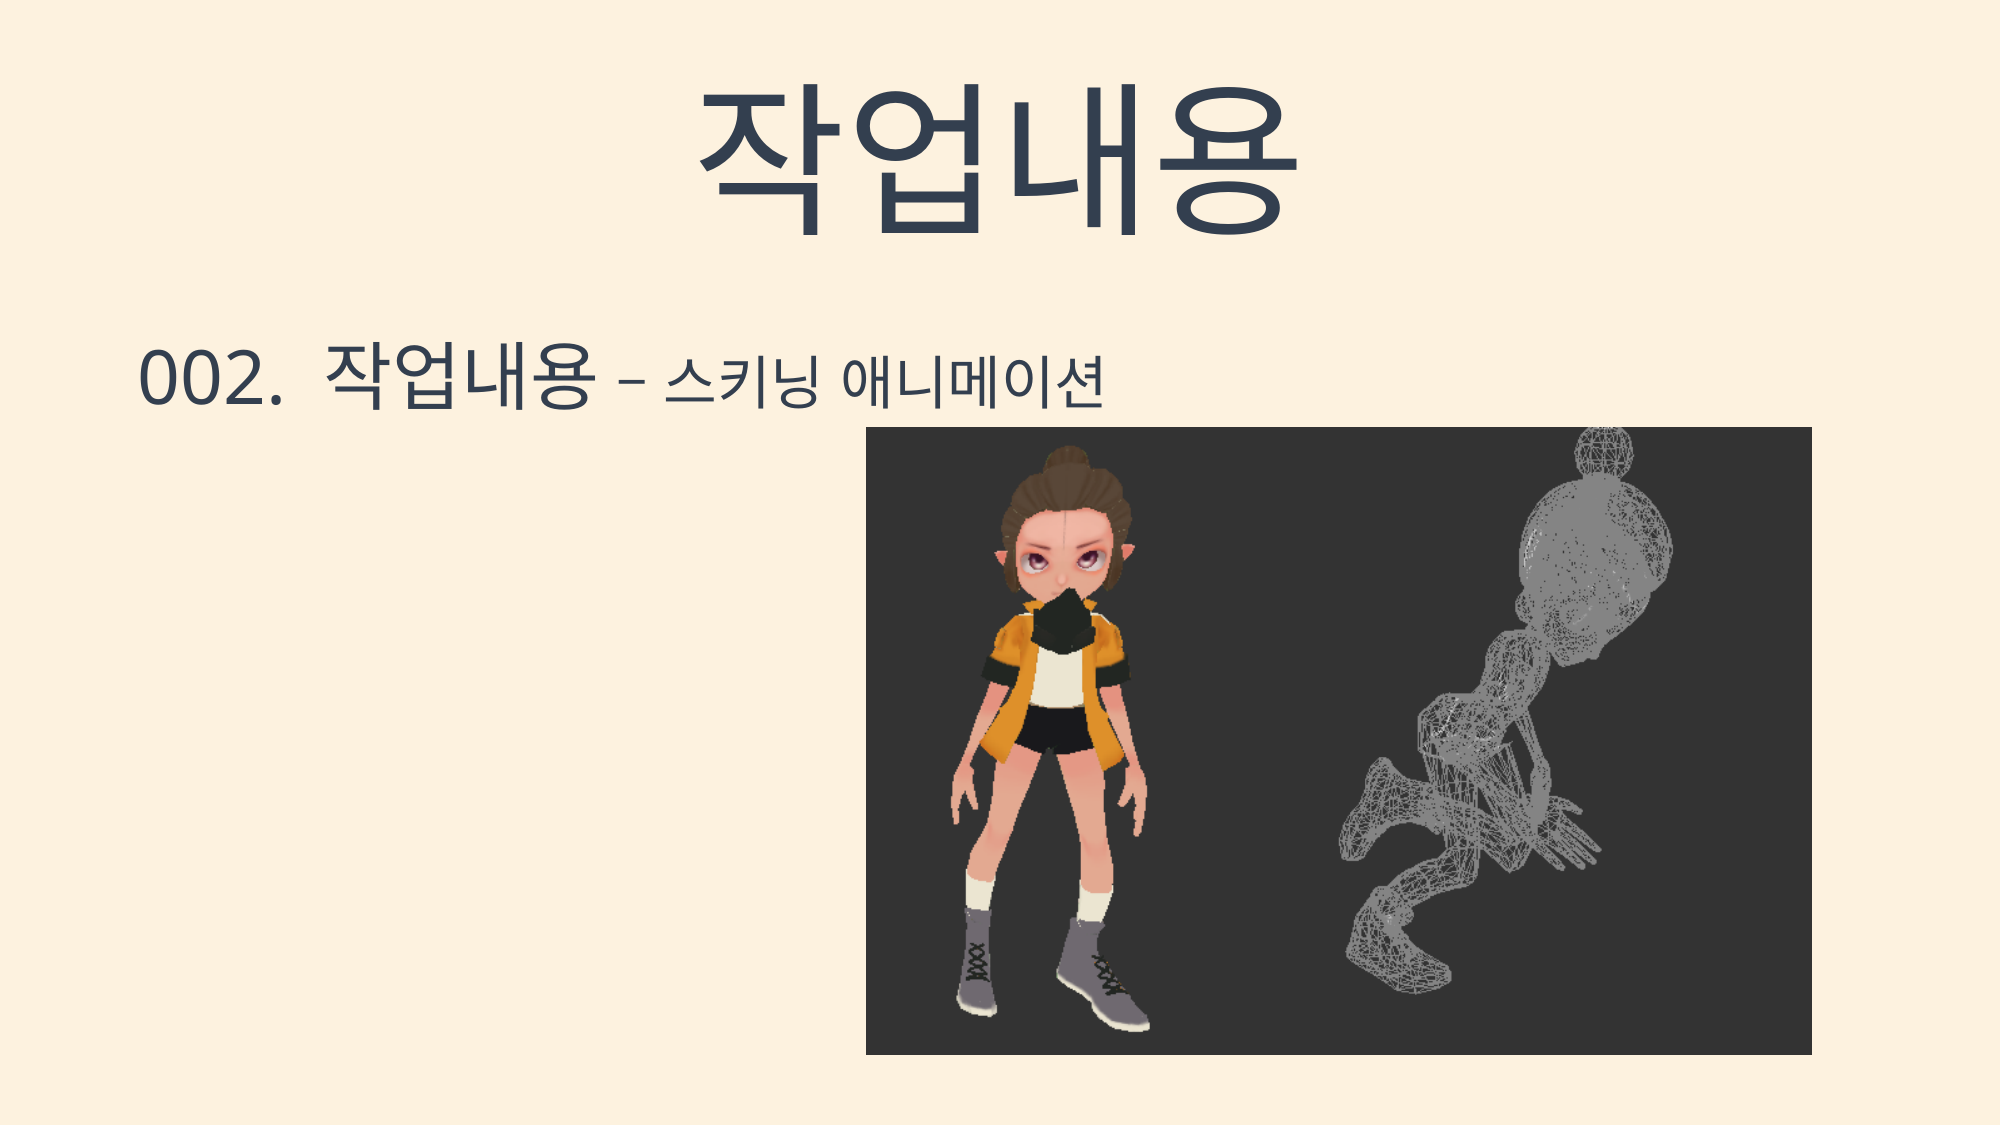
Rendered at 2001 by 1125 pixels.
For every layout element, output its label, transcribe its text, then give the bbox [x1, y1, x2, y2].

picture [866, 427, 1812, 1055]
title 작업내용 [137, 59, 1863, 277]
text_box 002. 작업내용 – 스키닝 애니메이션 [122, 277, 1878, 532]
